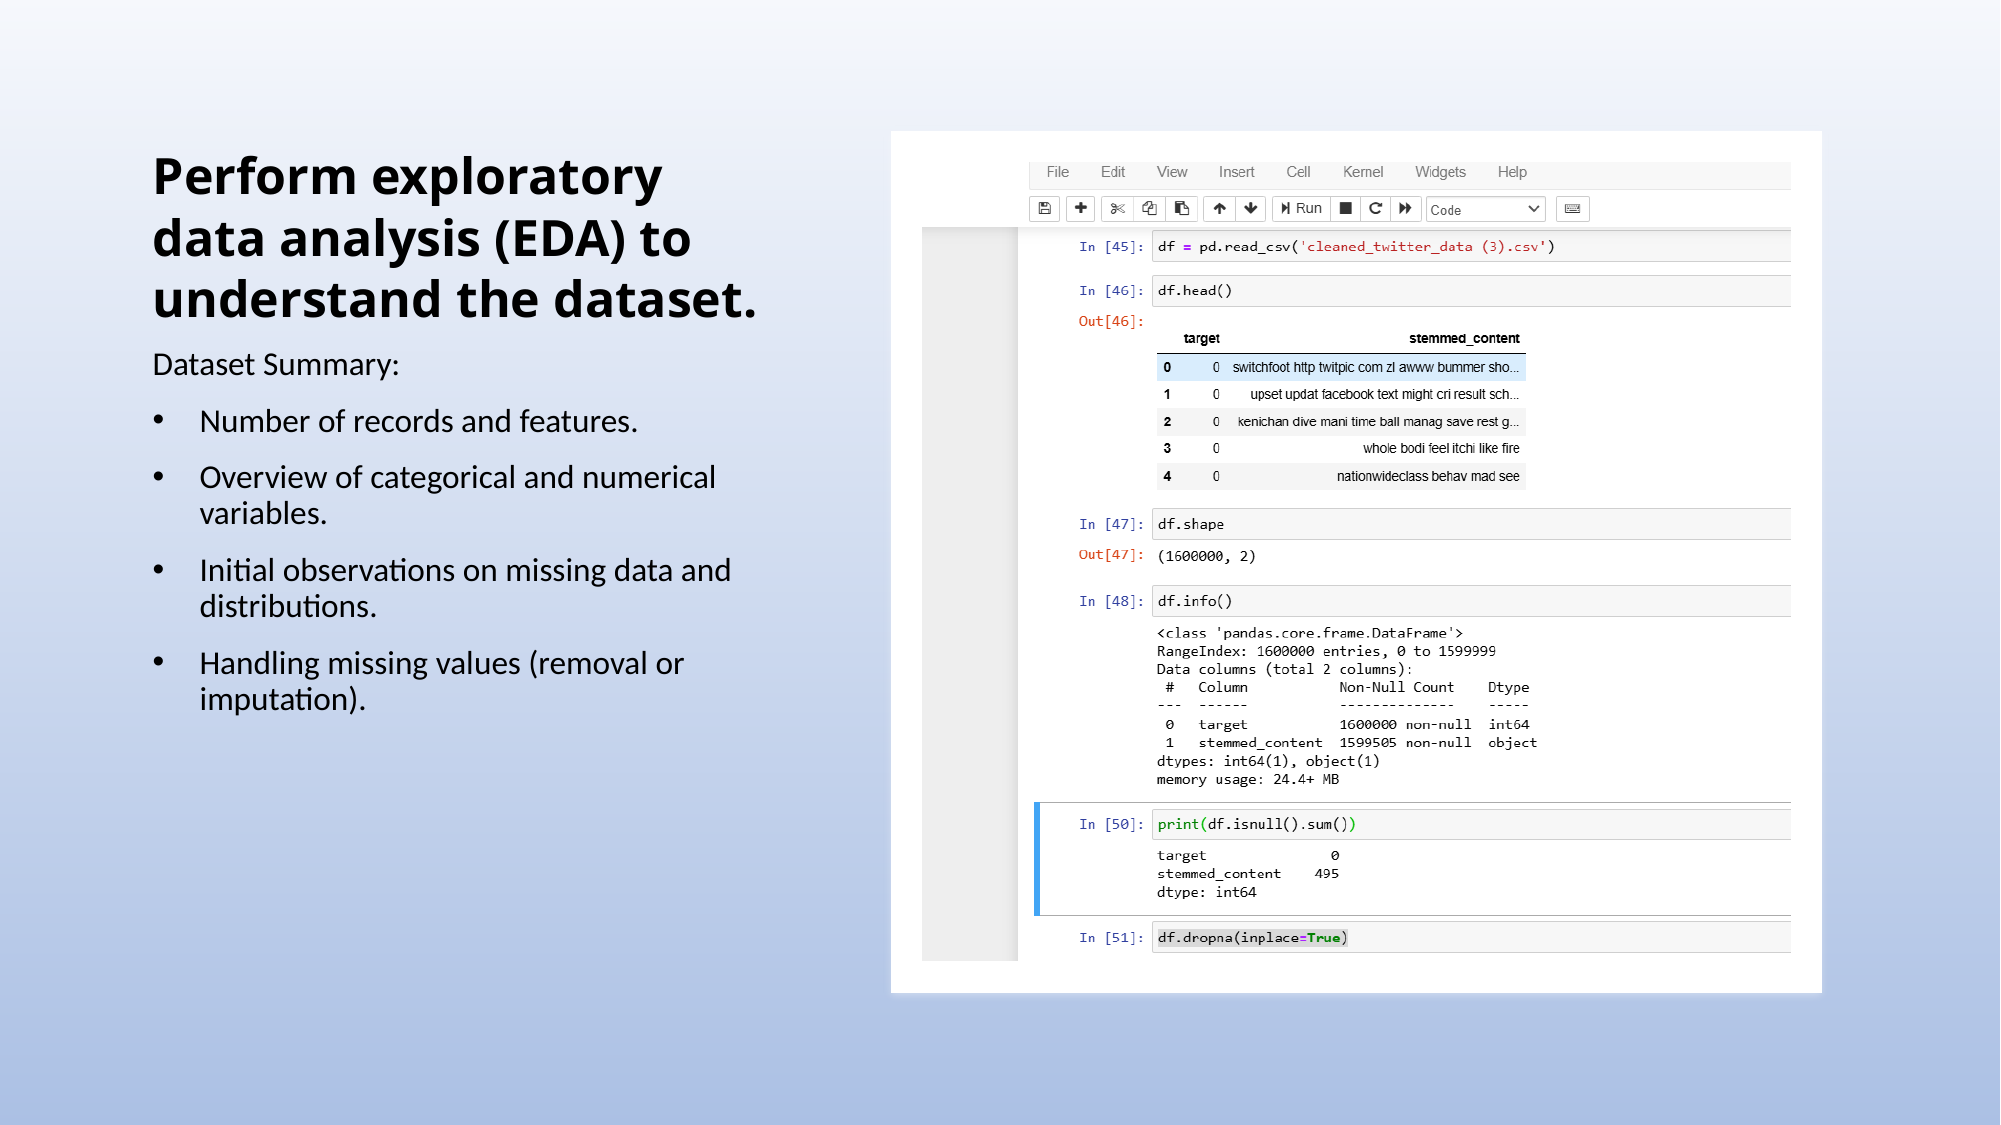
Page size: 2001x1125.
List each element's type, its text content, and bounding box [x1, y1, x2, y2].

list Dataset Summary: Number of records and features. Overview of categorical and numerical variables. Initial observations on missing data and distributions. Handling missing values (removal or imputation). [137, 339, 783, 965]
title Perform exploratory data analysis (EDA) to understand the dataset. [137, 75, 783, 338]
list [922, 161, 1791, 962]
